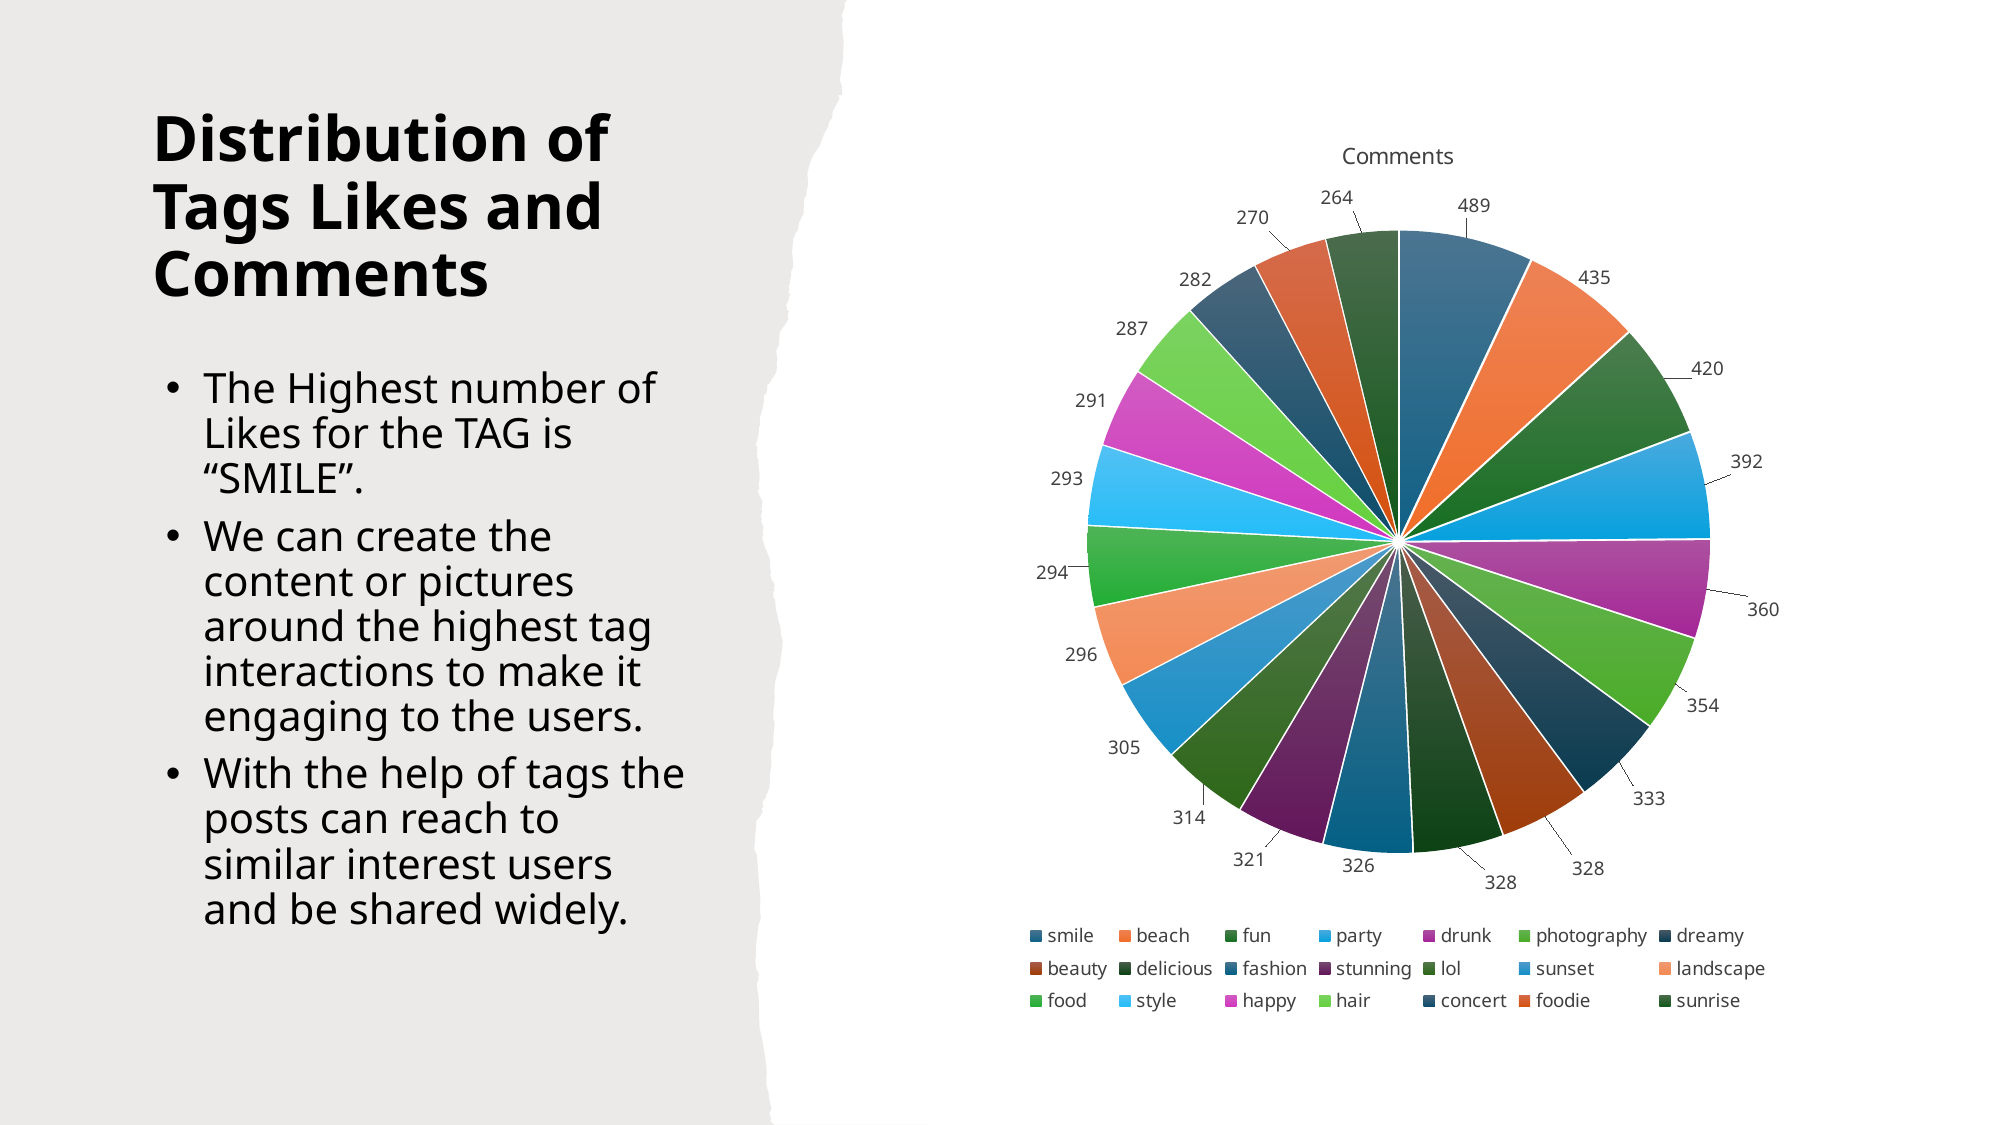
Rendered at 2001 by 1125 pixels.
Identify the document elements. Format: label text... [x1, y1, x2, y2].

text_box [0, 0, 929, 1125]
chart [892, 108, 1904, 1021]
text_box [756, 0, 2000, 1125]
text_box The Highest number of Likes for the TAG is “SMILE”. We can create the content or pictures around the highest tag interactions to make it engaging to the users. With the help of tags the posts can reach to similar interest users and be shared widely. [141, 359, 704, 1002]
title Distribution of Tags Likes and Comments [137, 99, 751, 319]
